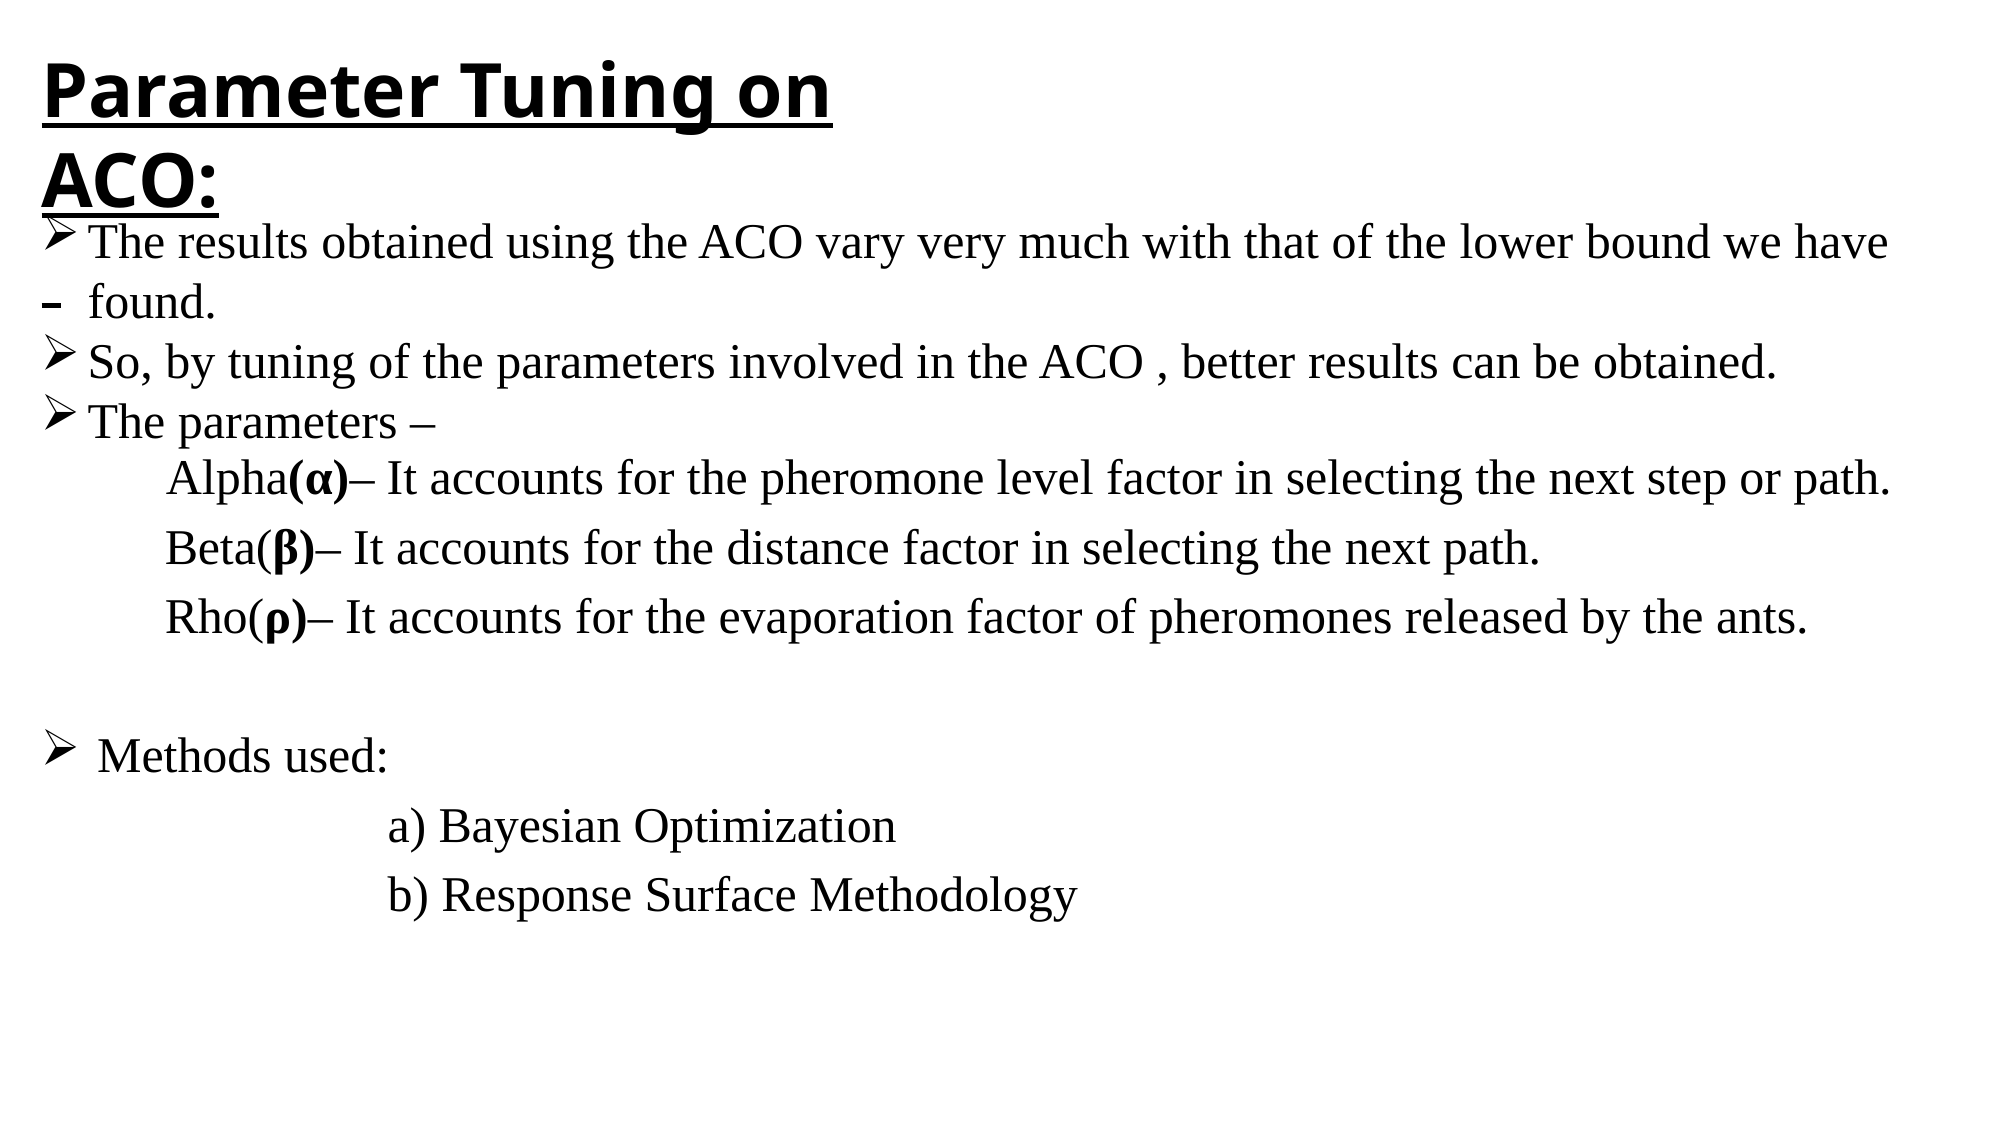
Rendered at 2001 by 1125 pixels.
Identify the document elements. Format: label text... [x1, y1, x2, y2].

text_box Parameter Tuning on ACO: [26, 34, 1027, 201]
text_box The results obtained using the ACO vary very much with that of the lower bound we have found. So, by tuning of the parameters involved in the ACO , better results can be obtained. The parameters – Alpha(α)– It accounts for the pheromone level factor in selecting the next step or path. Beta(β)– It accounts for the distance factor in selecting the next path. Rho(ρ)– It accounts for the evaporation factor of pheromones released by the ants. Methods used: a) Bayesian Optimization b) Response Surface Methodology [25, 201, 2000, 1003]
